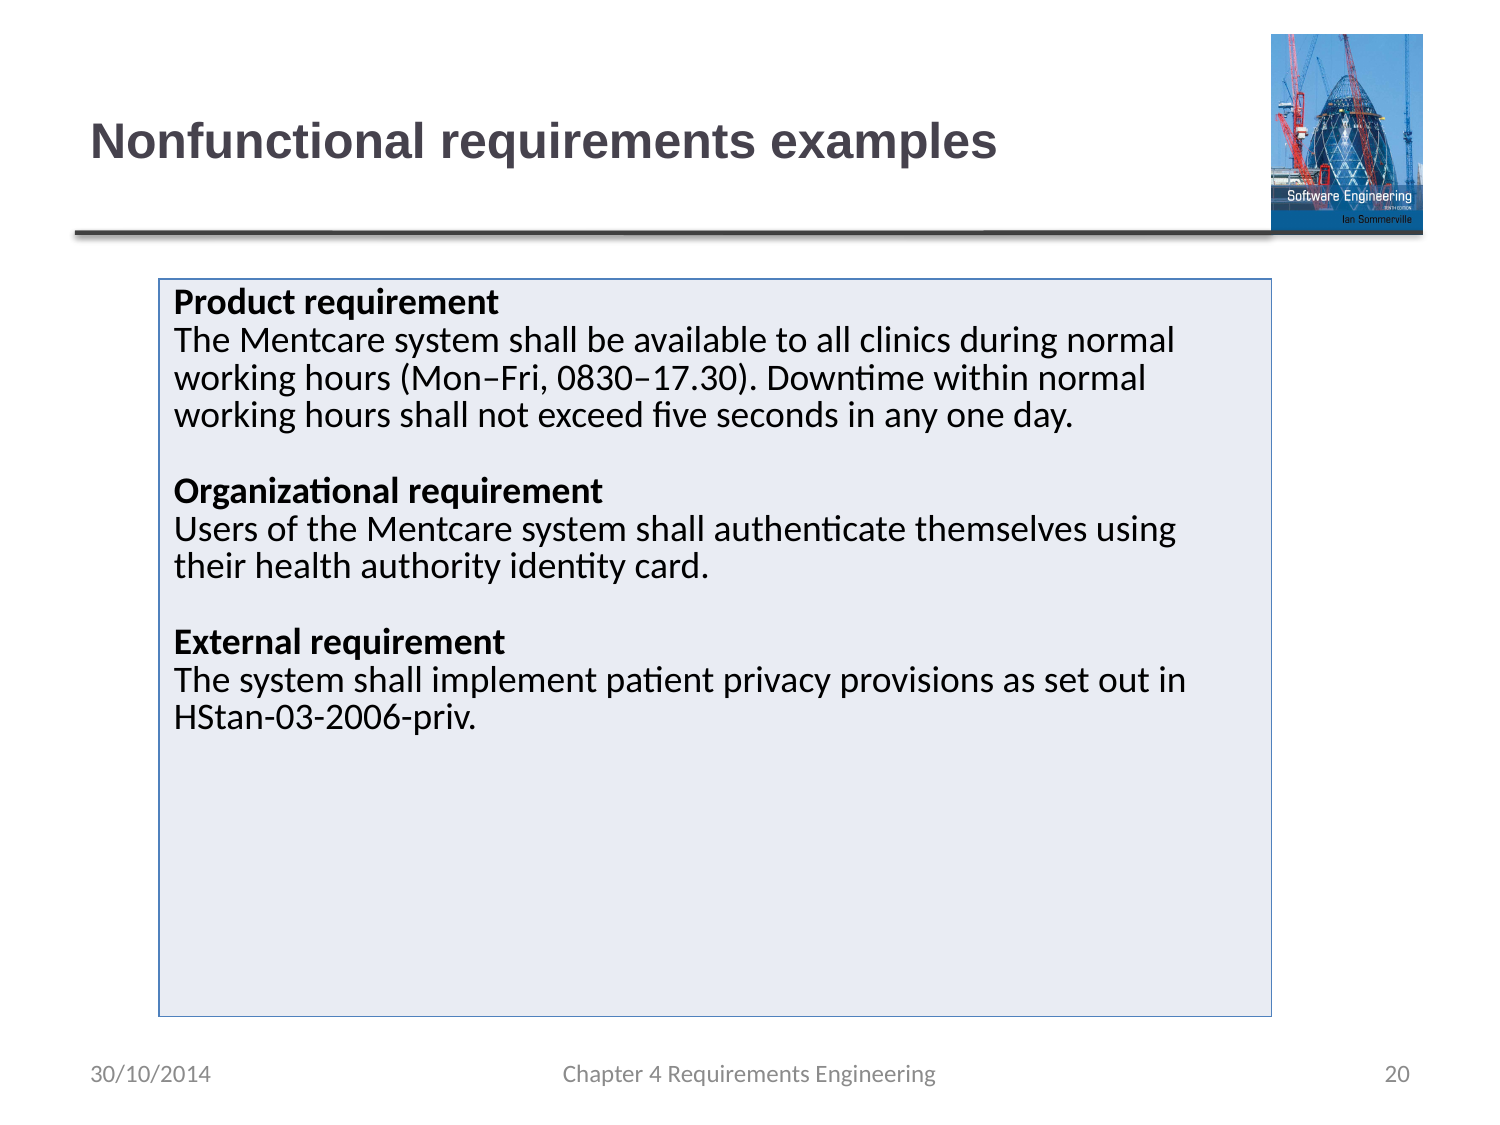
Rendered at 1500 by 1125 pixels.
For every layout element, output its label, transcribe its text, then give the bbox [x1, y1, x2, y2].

footer Chapter 4 Requirements Engineering [512, 1042, 988, 1103]
title Nonfunctional requirements examples [74, 44, 1272, 233]
picture [1271, 34, 1423, 230]
slide_number 20 [1074, 1042, 1425, 1103]
table_header Product requirement The Mentcare system shall be available to all clinics during normal working hours (Mon–Fri, 0830–17.30). Downtime within normal working hours shall not exceed five seconds in any one day. Organizational requirement Users of the Mentcare system shall authenticate themselves using their health authority identity card. External requirement The system shall implement patient privacy provisions as set out in HStan-03-2006-priv. [160, 280, 1271, 1016]
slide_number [75, 1042, 425, 1103]
